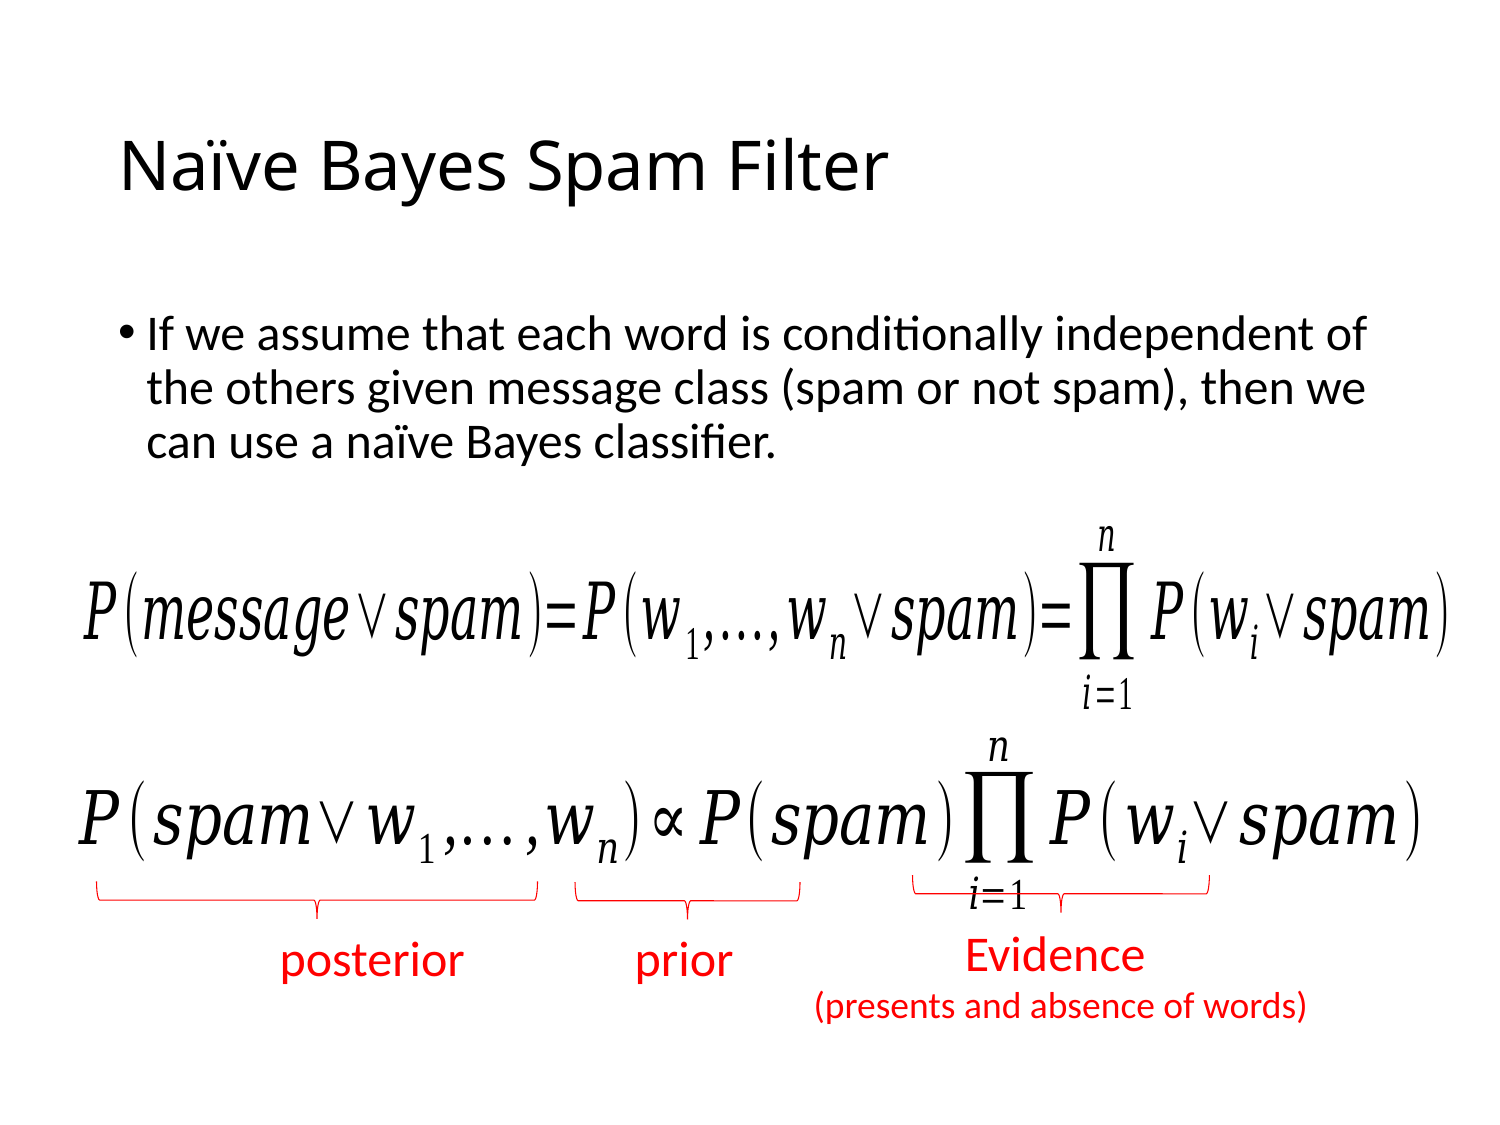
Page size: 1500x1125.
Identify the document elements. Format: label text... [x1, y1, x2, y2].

text_box Evidence (presents and absence of words) [788, 914, 1333, 1034]
text_box [911, 875, 1210, 913]
title Naïve Bayes Spam Filter [103, 59, 1397, 278]
text_box posterior [264, 918, 481, 994]
list If we assume that each word is conditionally independent of the others given message class (spam or not spam), then we can use a naïve Bayes classifier. [103, 299, 1397, 1014]
text_box prior [619, 918, 749, 994]
text_box [574, 882, 801, 918]
text_box [95, 881, 539, 918]
